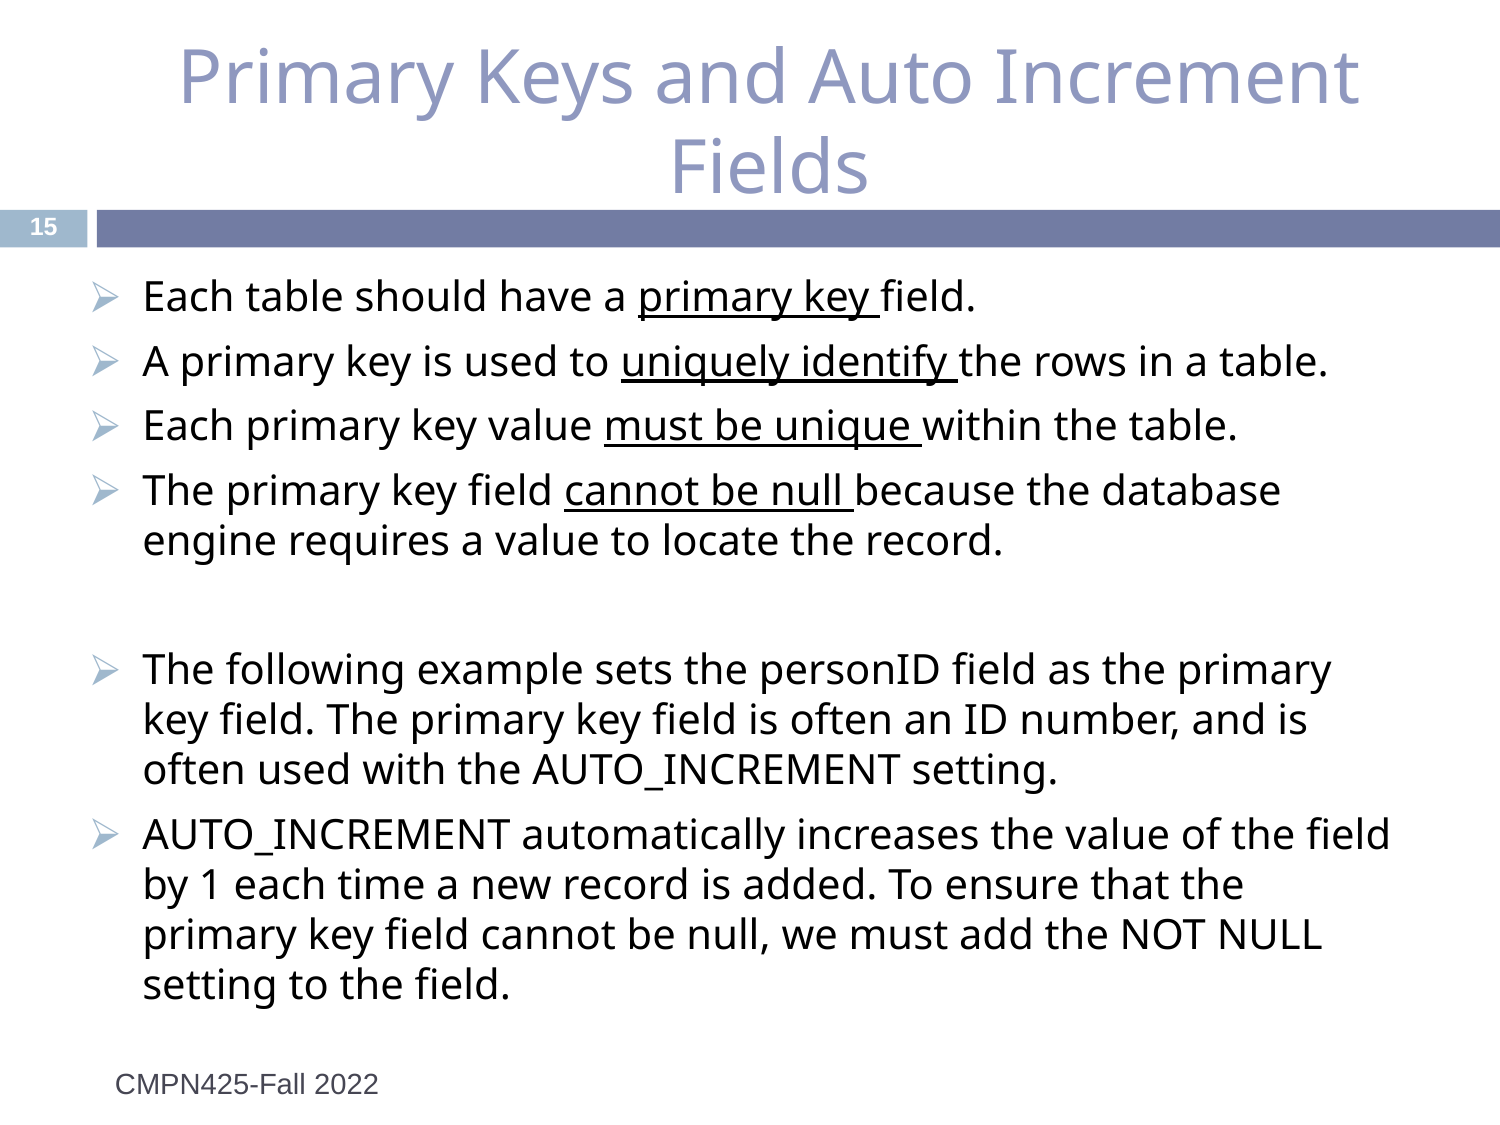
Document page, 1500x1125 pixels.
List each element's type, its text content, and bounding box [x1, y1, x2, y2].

text_box ‹#› [0, 208, 88, 249]
title Primary Keys and Auto Increment Fields [100, 37, 1438, 200]
text_box CMPN425-Fall 2022 [99, 1052, 990, 1113]
list Each table should have a primary key field. A primary key is used to uniquely identify the rows in a table. Each primary key value must be unique within the table. The primary key field cannot be null because the database engine requires a value to locate the record. The following example sets the personID field as the primary key field. The primary key field is often an ID number, and is often used with the AUTO_INCREMENT setting. AUTO_INCREMENT automatically increases the value of the field by 1 each time a new record is added. To ensure that the primary key field cannot be null, we must add the NOT NULL setting to the field. [75, 262, 1413, 1000]
